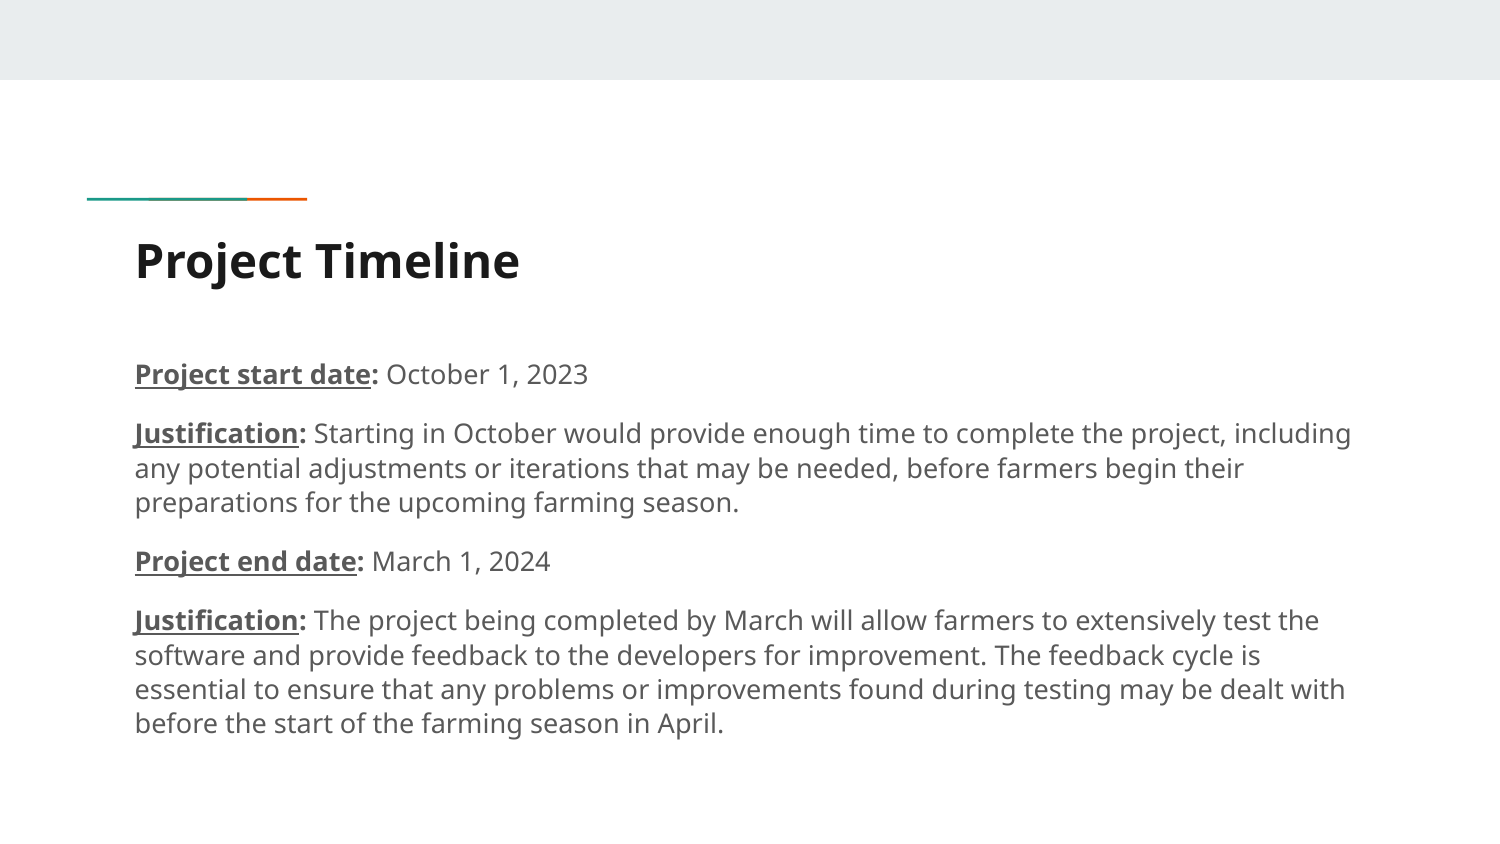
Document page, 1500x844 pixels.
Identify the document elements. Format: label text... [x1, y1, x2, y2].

list Project start date: October 1, 2023 Justification: Starting in October would provide enough time to complete the project, including any potential adjustments or iterations that may be needed, before farmers begin their preparations for the upcoming farming season. Project end date: March 1, 2024 Justification: The project being completed by March will allow farmers to extensively test the software and provide feedback to the developers for improvement. The feedback cycle is essential to ensure that any problems or improvements found during testing may be dealt with before the start of the farming season in April. [119, 341, 1381, 712]
title Project Timeline [119, 216, 1381, 305]
